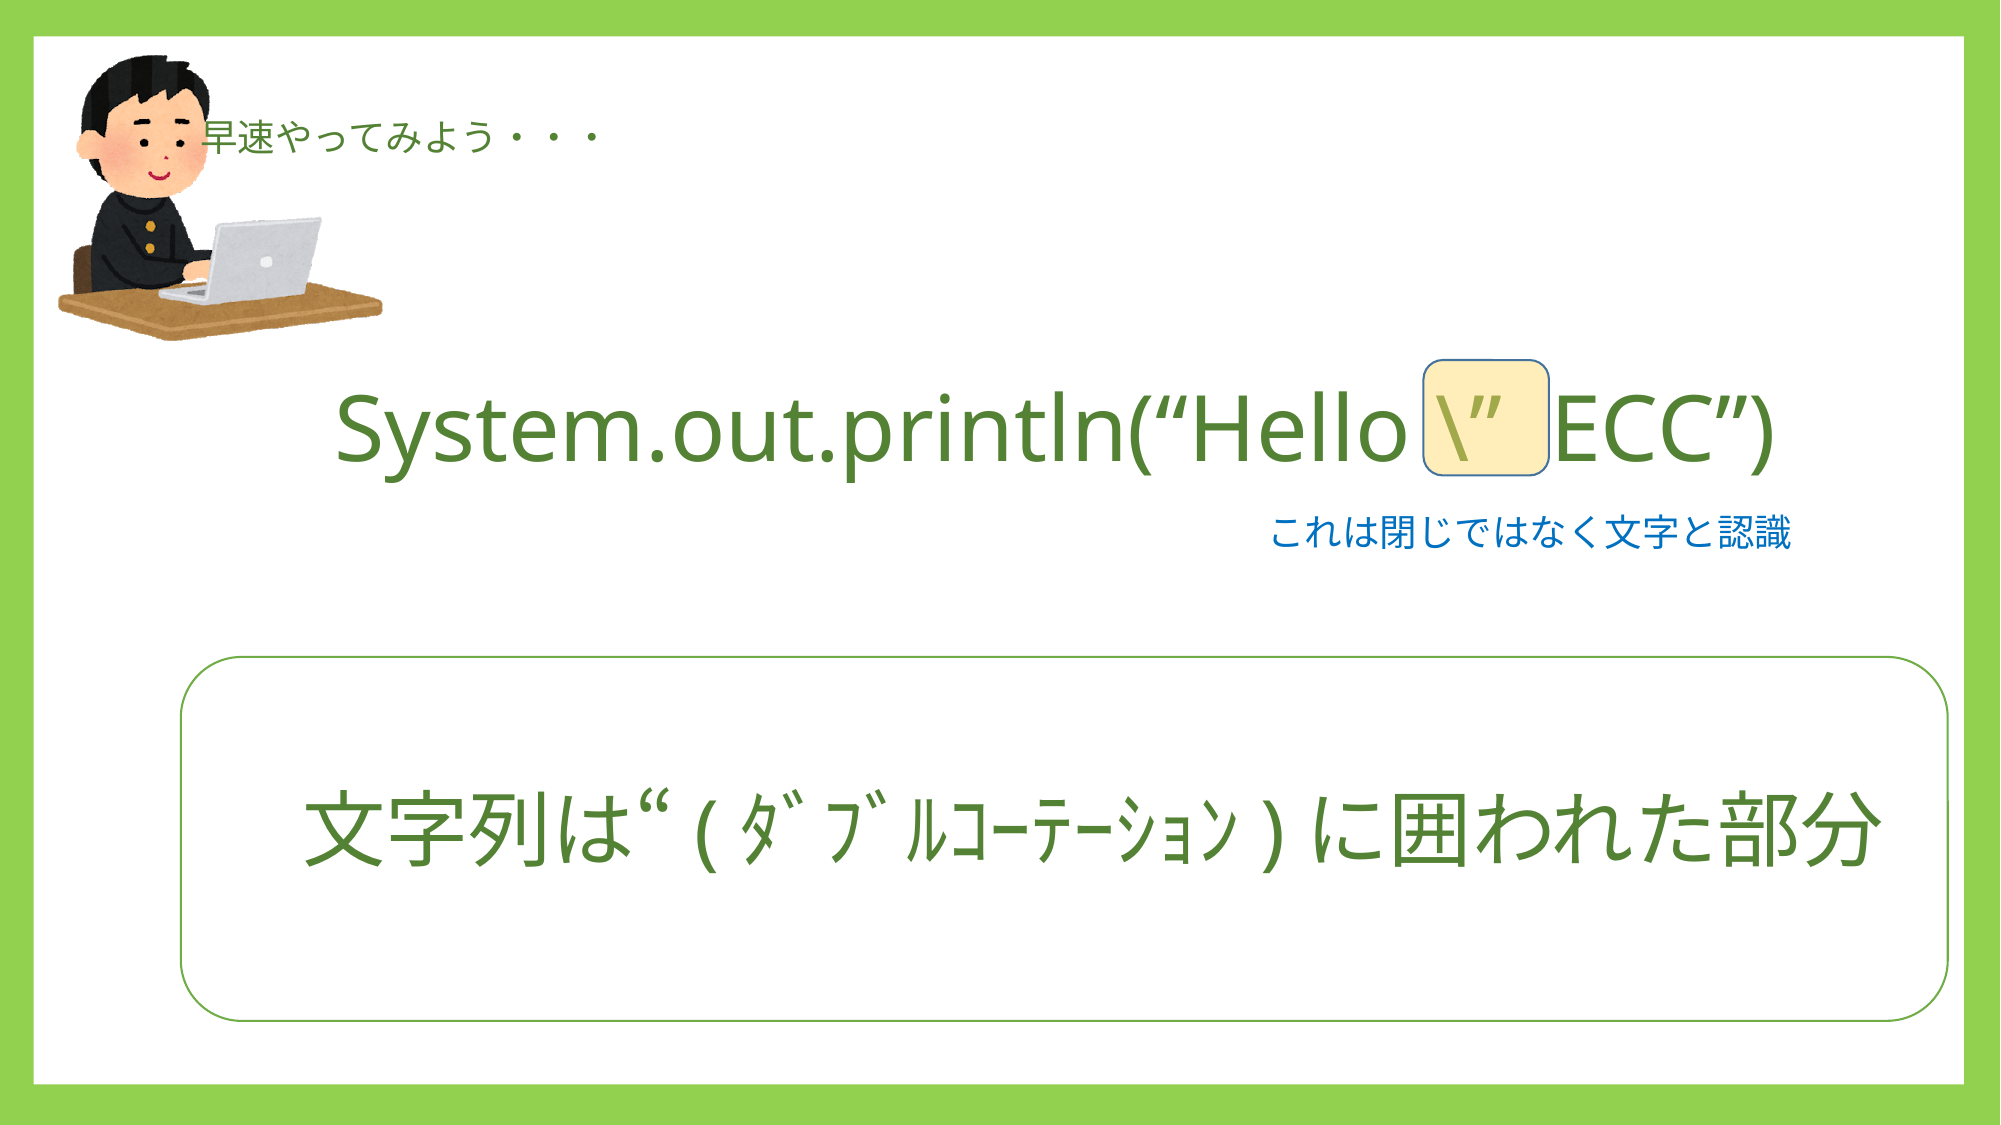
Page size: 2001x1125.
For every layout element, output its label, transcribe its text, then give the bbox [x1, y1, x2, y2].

picture [51, 33, 391, 363]
text_box System.out.println(“Hello \” ECC”) [319, 362, 1791, 488]
text_box 文字列は“(ﾀﾞﾌﾞﾙｺｰﾃｰｼｮﾝ)に囲われた部分 [287, 769, 1899, 884]
text_box [1422, 358, 1550, 477]
text_box [179, 655, 1949, 1022]
text_box 早速やってみよう・・・ [391, 106, 626, 167]
text_box これは閉じではなく文字と認識 [1252, 501, 1807, 562]
